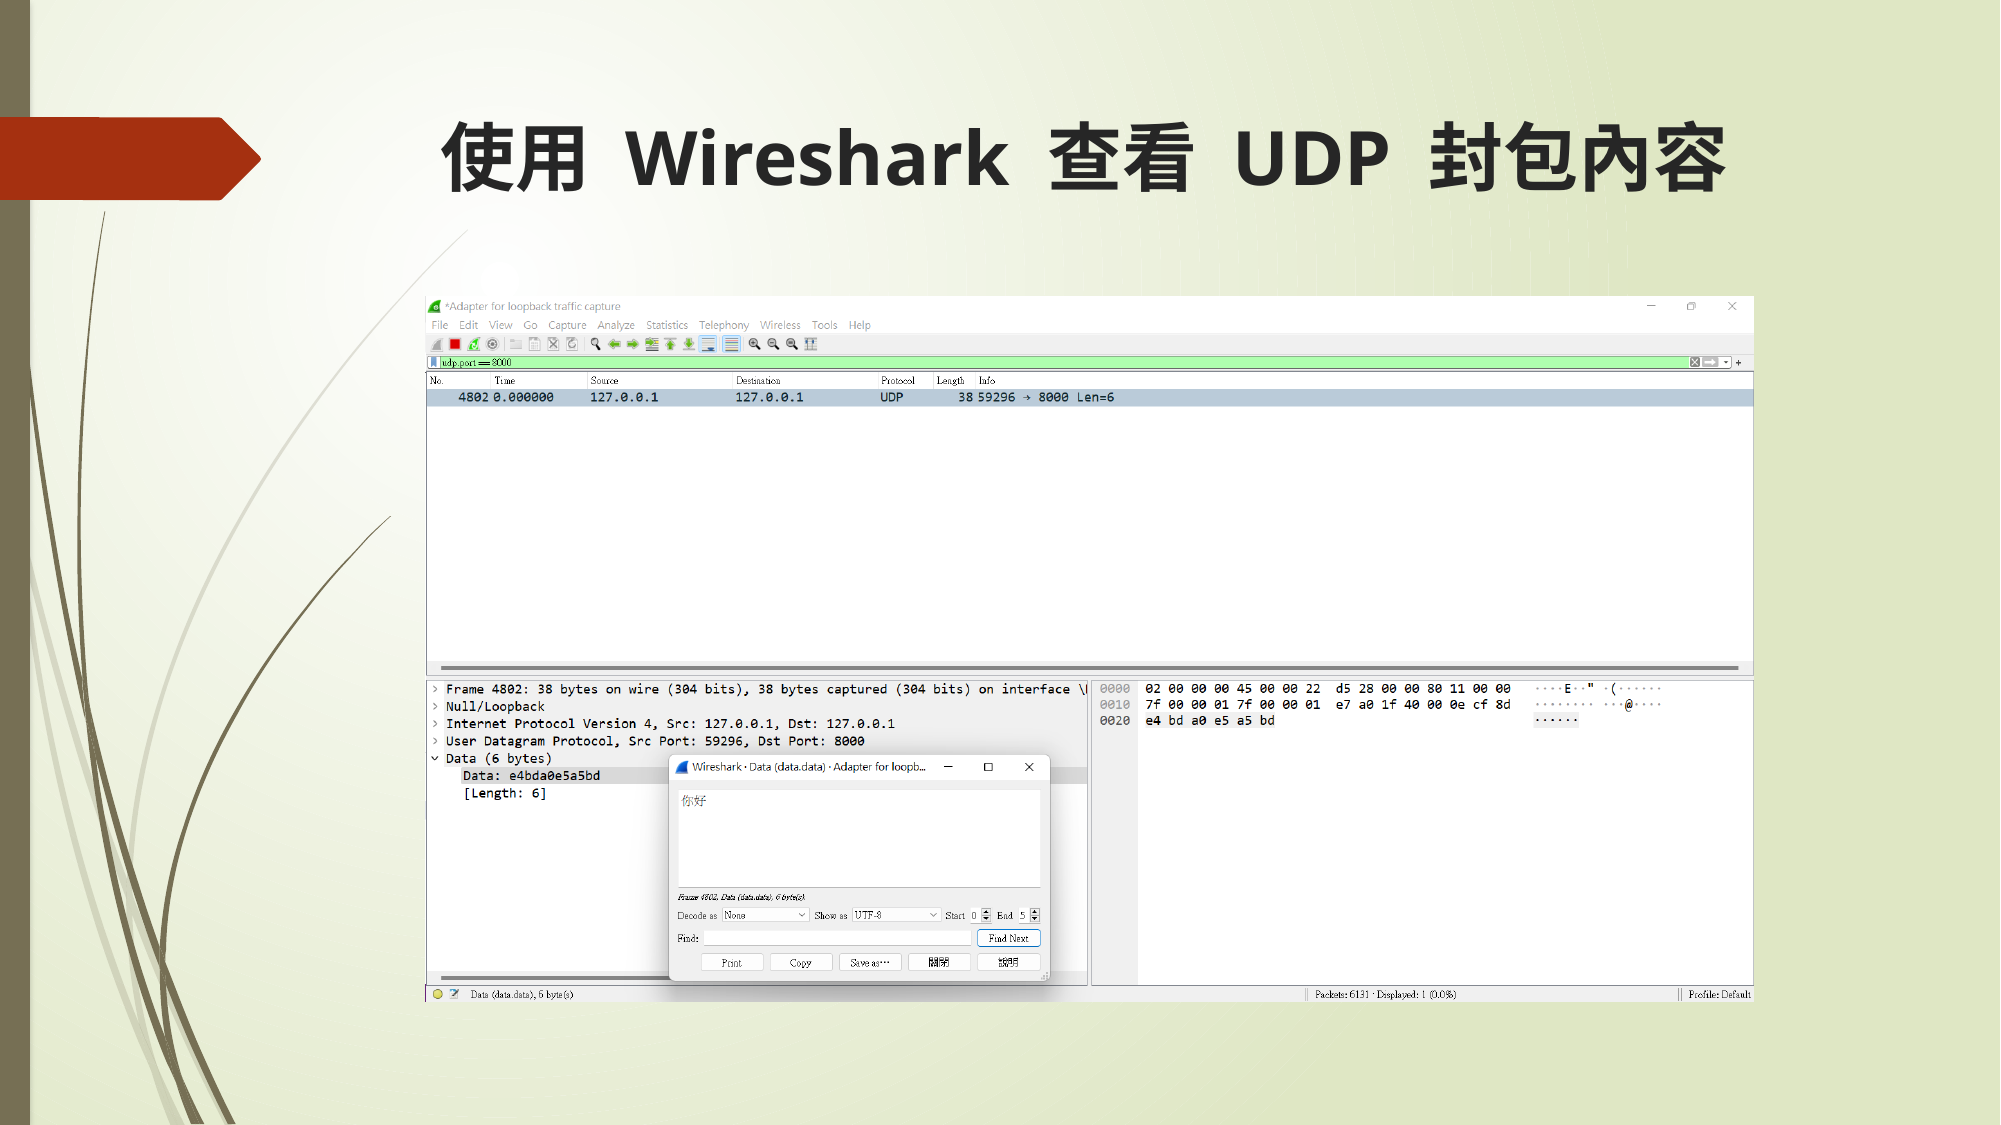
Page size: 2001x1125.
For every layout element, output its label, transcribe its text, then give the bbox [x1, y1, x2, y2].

picture [425, 295, 1754, 1002]
title 使用 Wireshark 查看 UDP 封包內容 [425, 102, 1888, 313]
